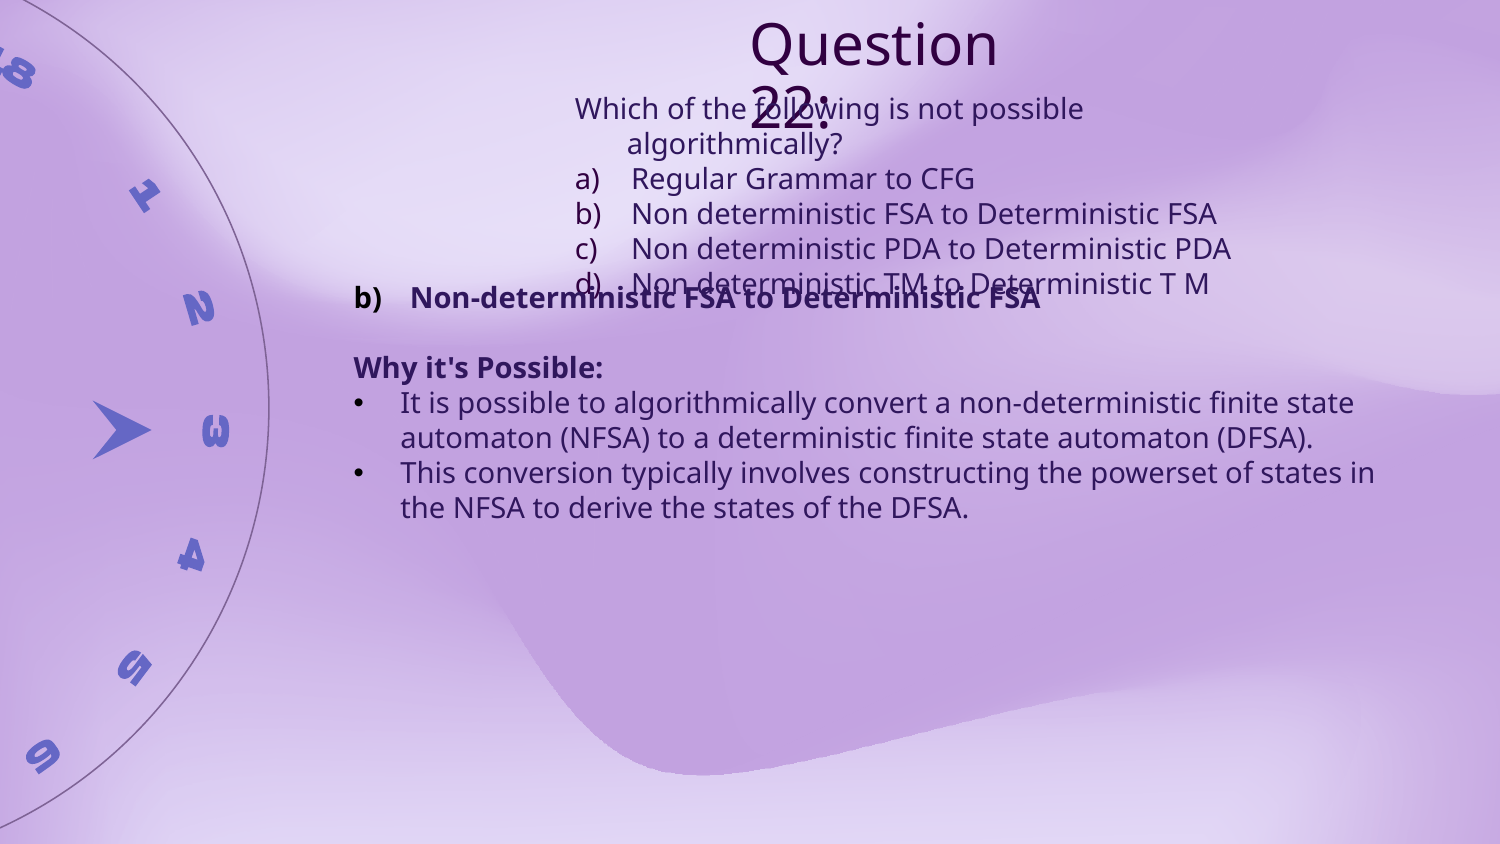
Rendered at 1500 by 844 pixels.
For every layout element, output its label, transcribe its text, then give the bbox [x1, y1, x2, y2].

text_box [0, 0, 269, 828]
picture [0, 0, 1500, 844]
text_box Question 22: [734, 0, 1092, 75]
text_box Which of the following is not possible algorithmically? Regular Grammar to CFG Non deterministic FSA to Deterministic FSA Non deterministic PDA to Deterministic PDA Non deterministic TM to Deterministic T M [536, 75, 1290, 272]
text_box Non-deterministic FSA to Deterministic FSA Why it's Possible: It is possible to algorithmically convert a non-deterministic finite state automaton (NFSA) to a deterministic finite state automaton (DFSA). This conversion typically involves constructing the powerset of states in the NFSA to derive the states of the DFSA. [338, 272, 1417, 532]
